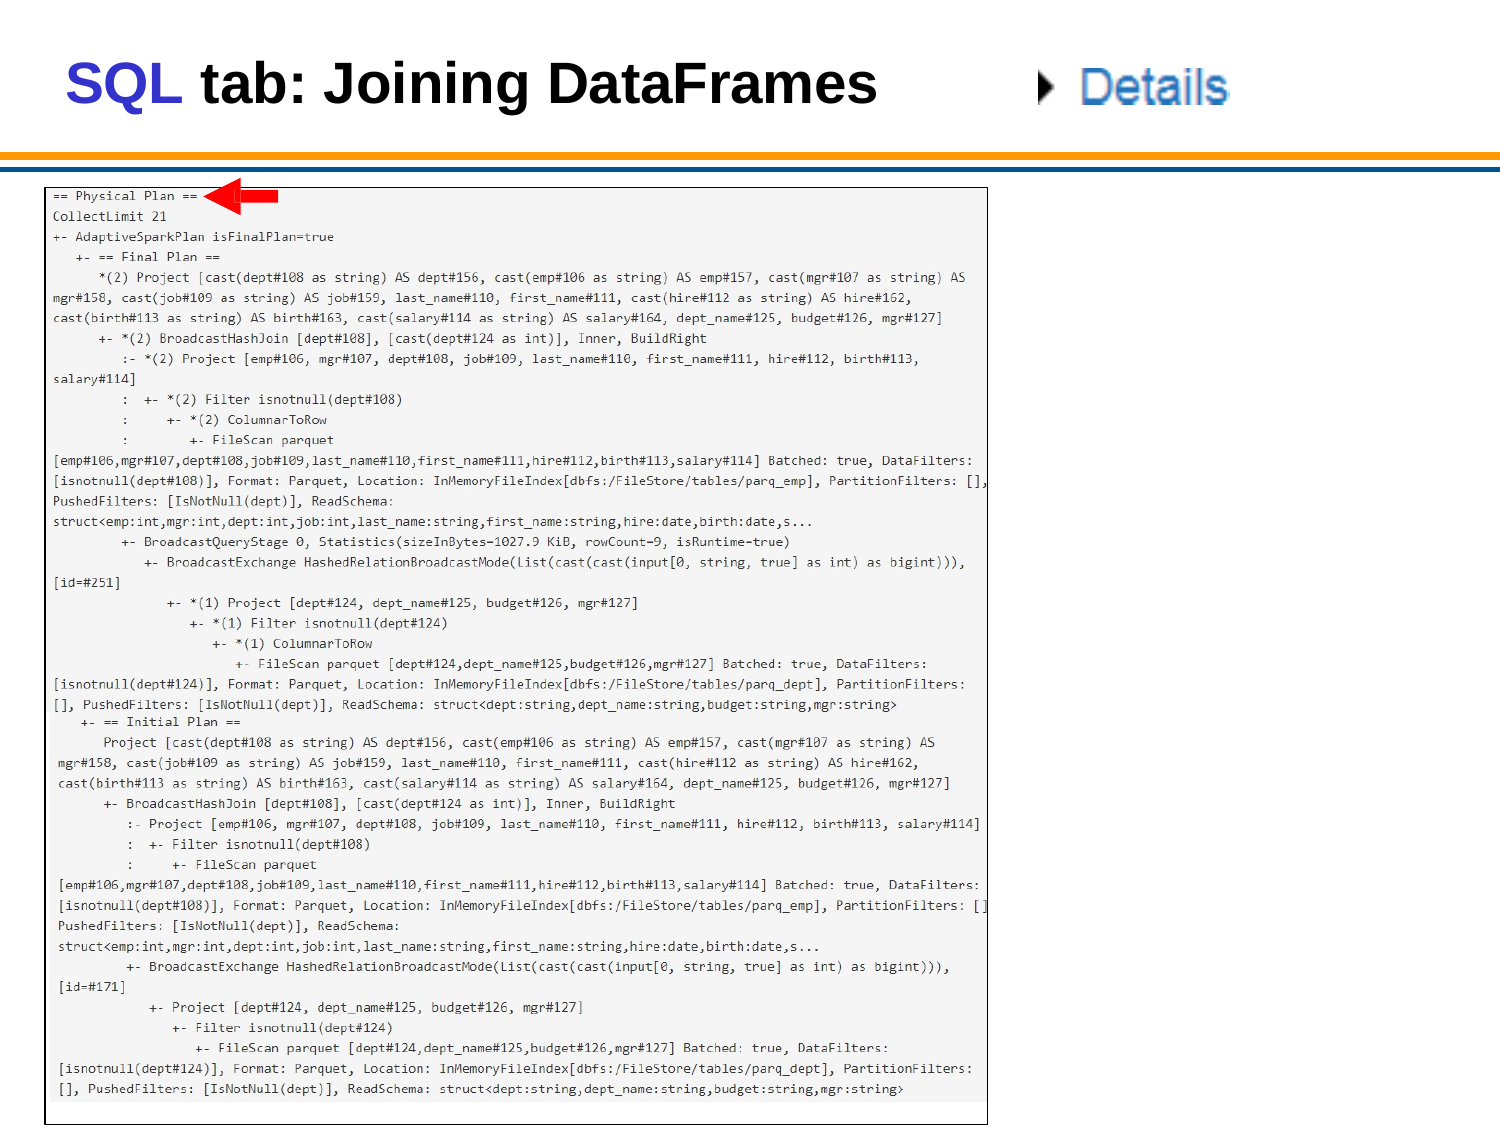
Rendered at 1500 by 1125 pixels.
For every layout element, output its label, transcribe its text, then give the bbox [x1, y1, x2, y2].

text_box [43, 177, 989, 1125]
picture [1038, 67, 1231, 106]
title SQL tab: Joining DataFrames [50, 43, 1462, 234]
